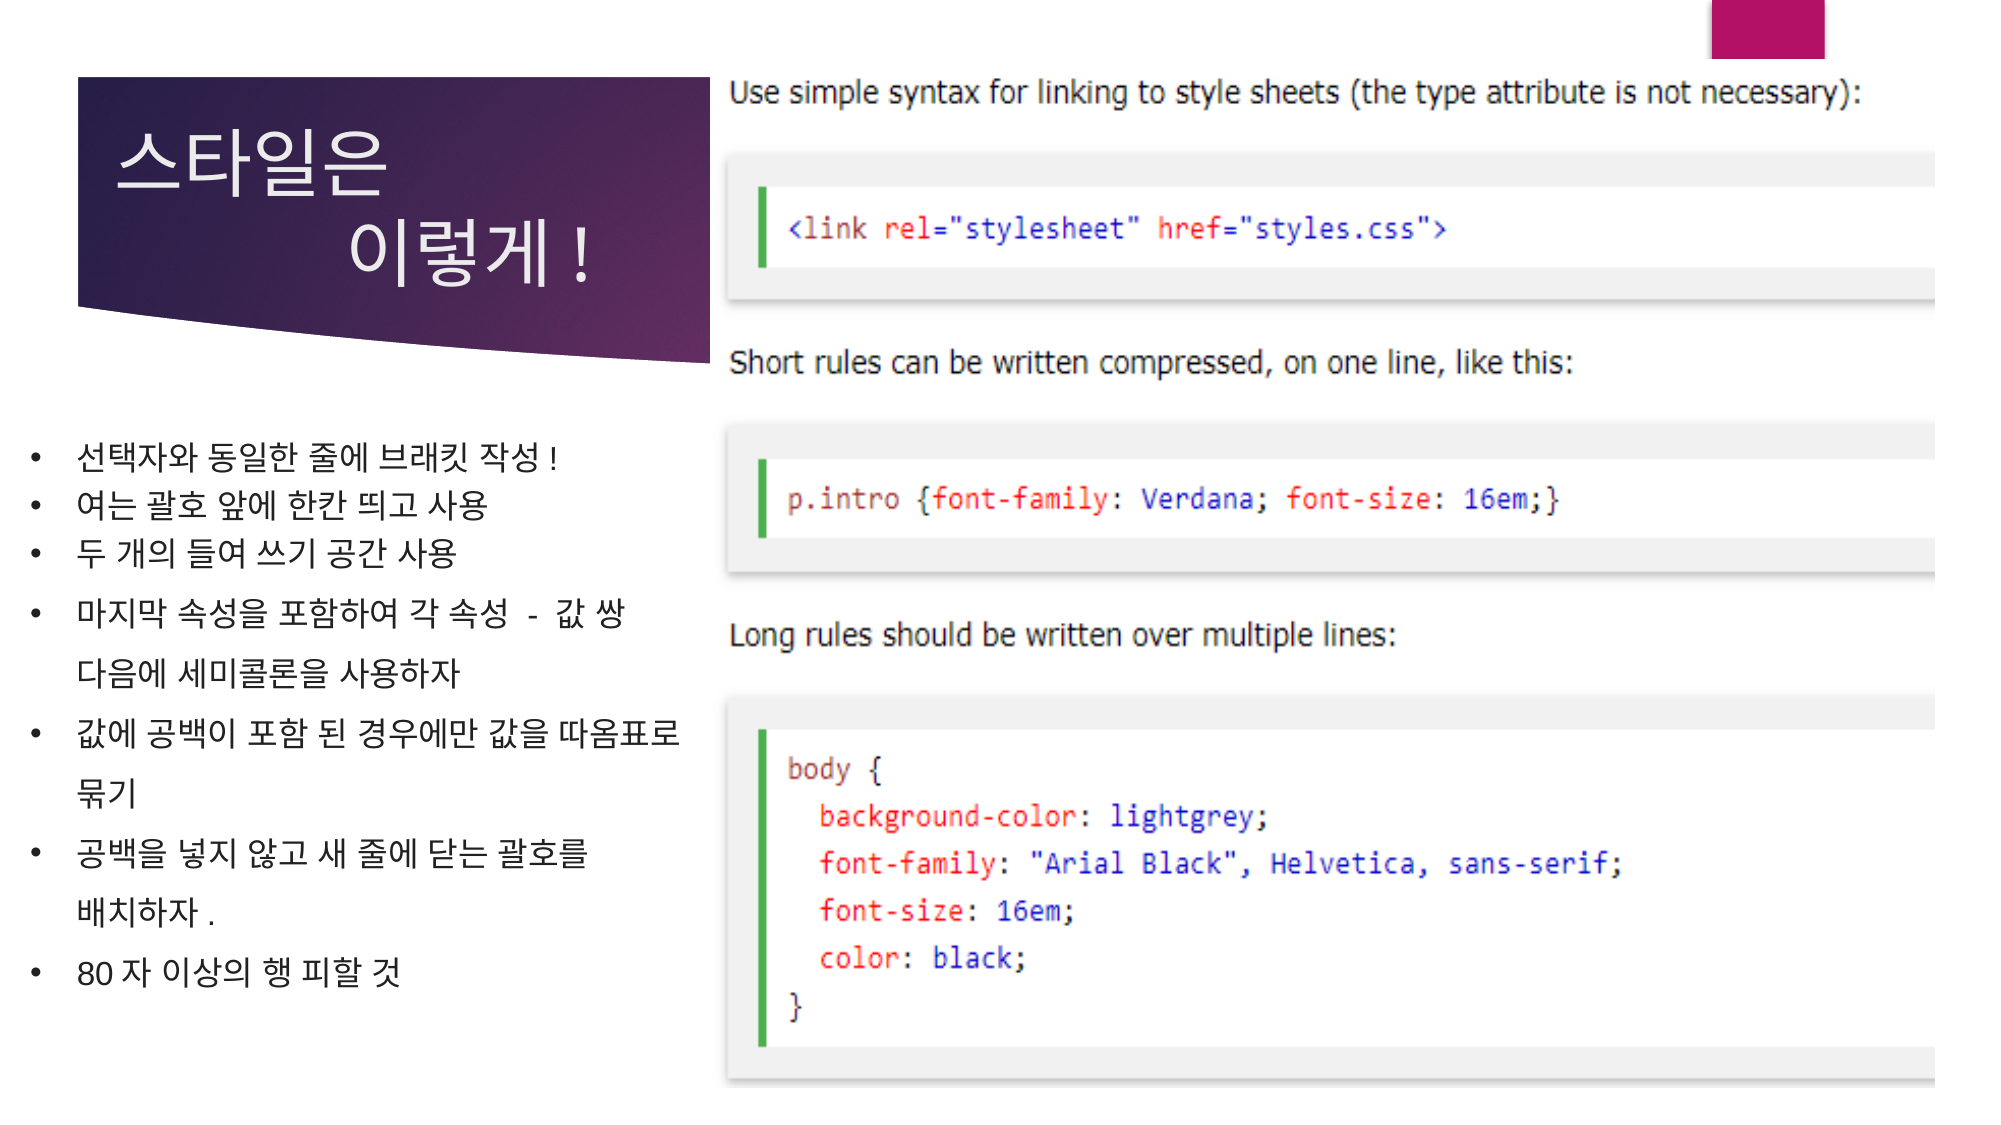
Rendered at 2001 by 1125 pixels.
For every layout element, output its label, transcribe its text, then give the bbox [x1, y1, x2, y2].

title 스타일은 이렇게! [100, 59, 605, 354]
text_box 선택자와 동일한 줄에 브래킷 작성! 여는 괄호 앞에 한칸 띄고 사용 두 개의 들여 쓰기 공간 사용 마지막 속성을 포함하여 각 속성 - 값 쌍 다음에 세미콜론을 사용하자 값에 공백이 포함 된 경우에만 값을 따옴표로 묶기 공백을 넣지 않고 새 줄에 닫는 괄호를 배치하자. 80자 이상의 행 피할 것 [29, 417, 705, 993]
picture [710, 59, 1935, 1089]
